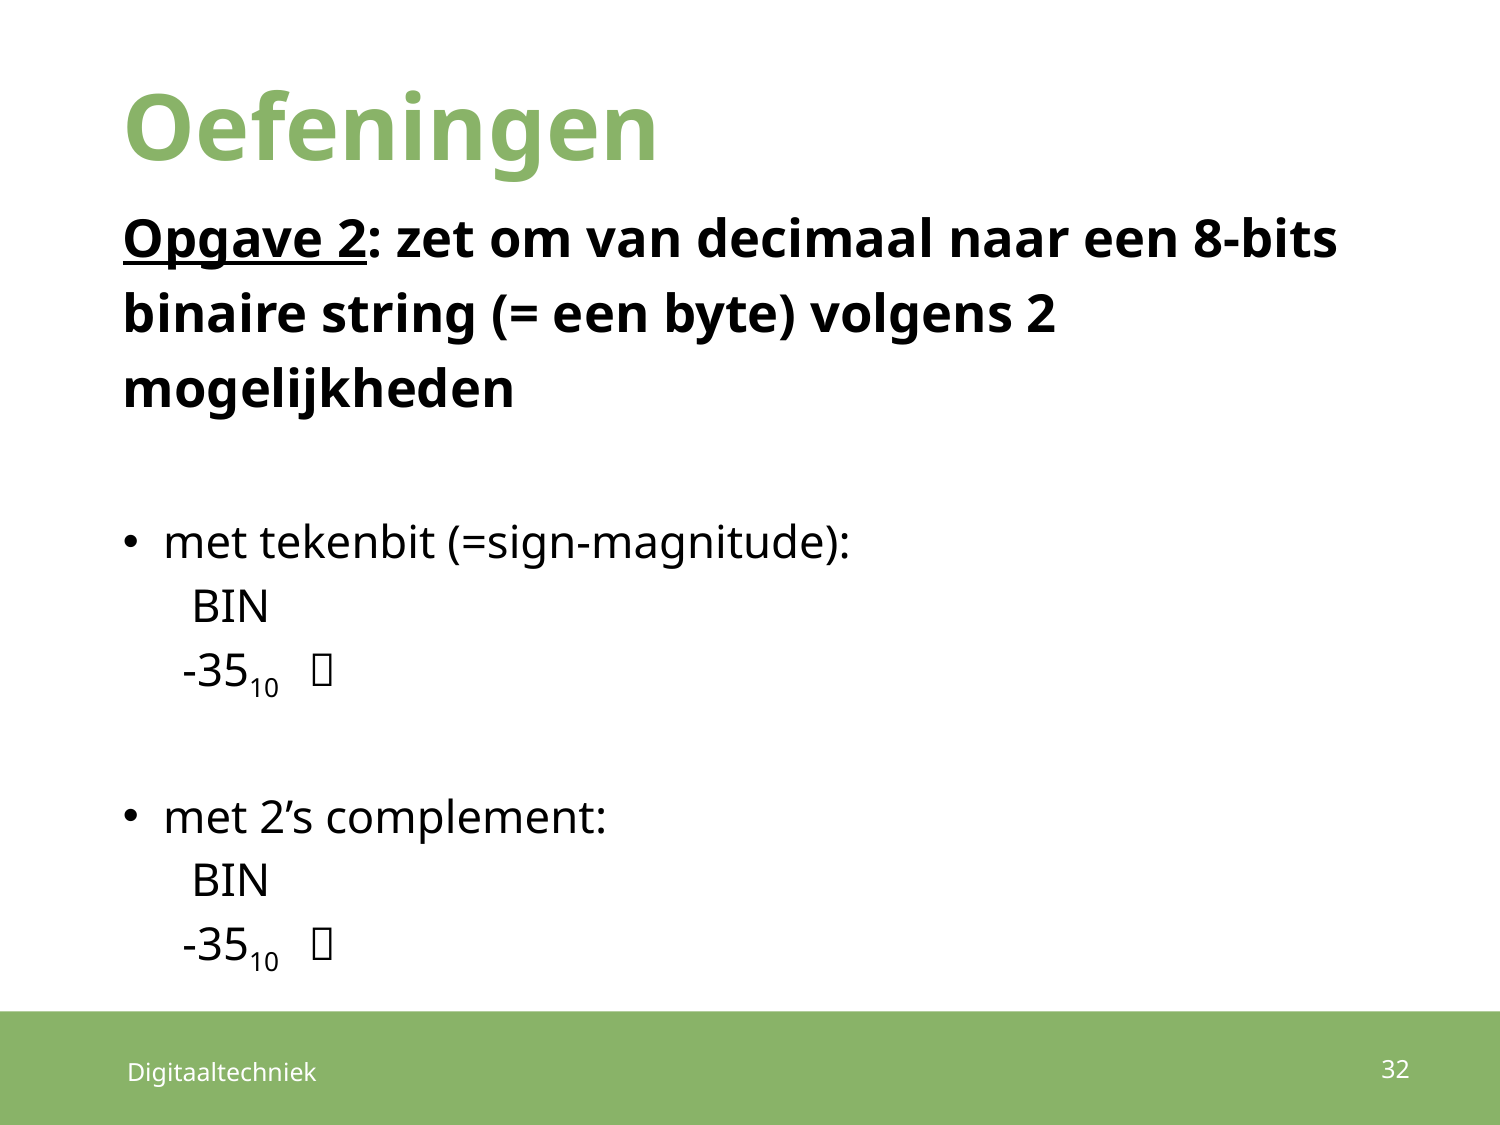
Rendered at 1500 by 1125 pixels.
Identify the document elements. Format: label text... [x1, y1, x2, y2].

title Oefeningen [107, 30, 1425, 184]
list Opgave 2: zet om van decimaal naar een 8-bits binaire string (= een byte) volgens 2 mogelijkheden met tekenbit (=sign-magnitude): BIN -3510  met 2’s complement: BIN -3510  [107, 184, 1425, 993]
slide_number 32 [1338, 1040, 1425, 1101]
footer Digitaaltechniek [112, 1041, 981, 1102]
